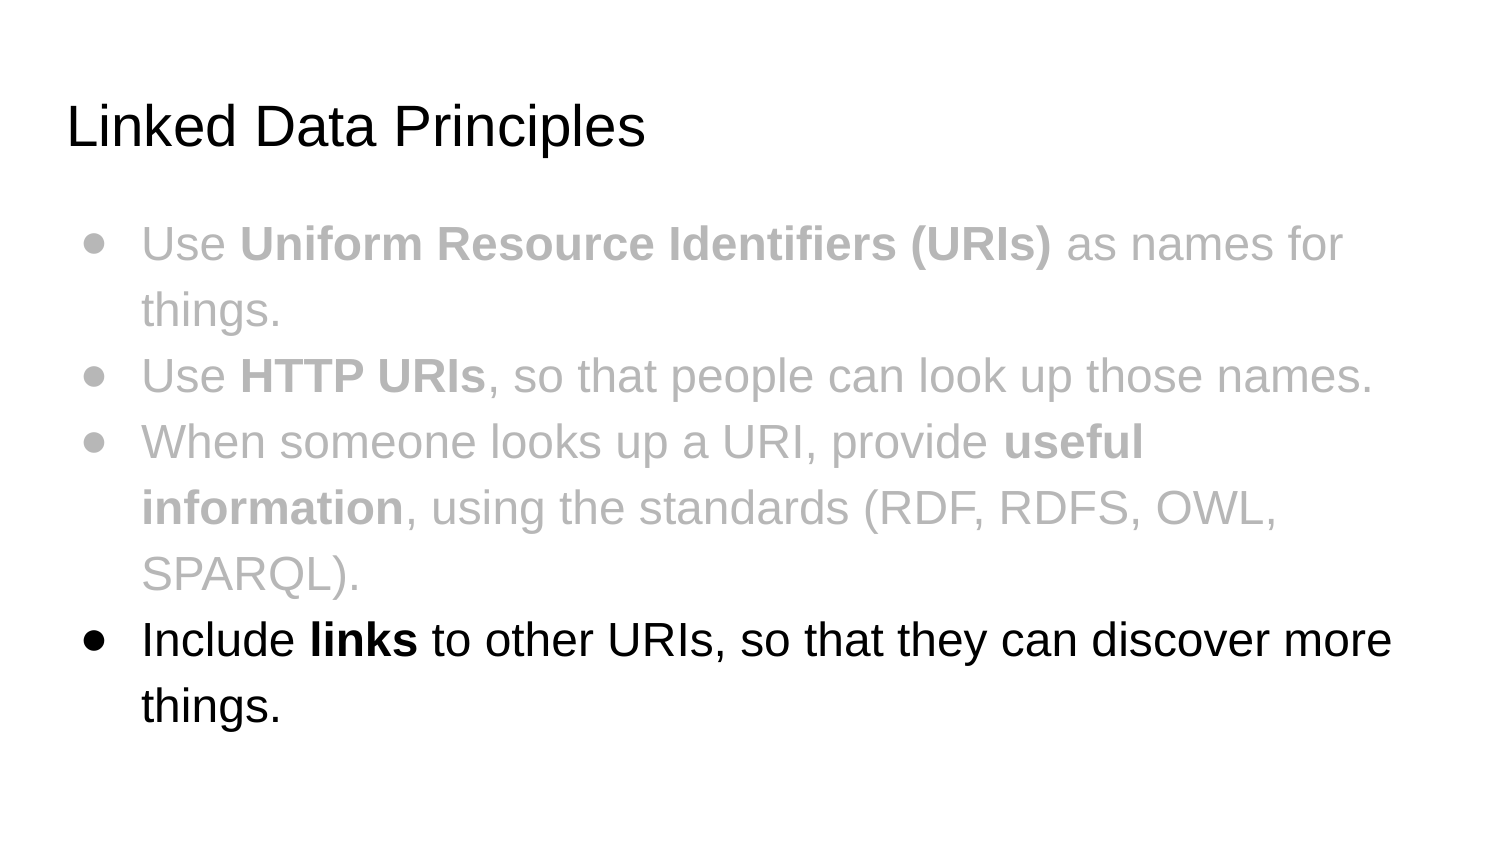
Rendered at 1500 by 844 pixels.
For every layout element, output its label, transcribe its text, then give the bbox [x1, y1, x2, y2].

list Use Uniform Resource Identifiers (URIs) as names for things. Use HTTP URIs, so that people can look up those names. When someone looks up a URI, provide useful information, using the standards (RDF, RDFS, OWL, SPARQL). Include links to other URIs, so that they can discover more things. [51, 189, 1449, 750]
title Linked Data Principles [51, 72, 1449, 167]
